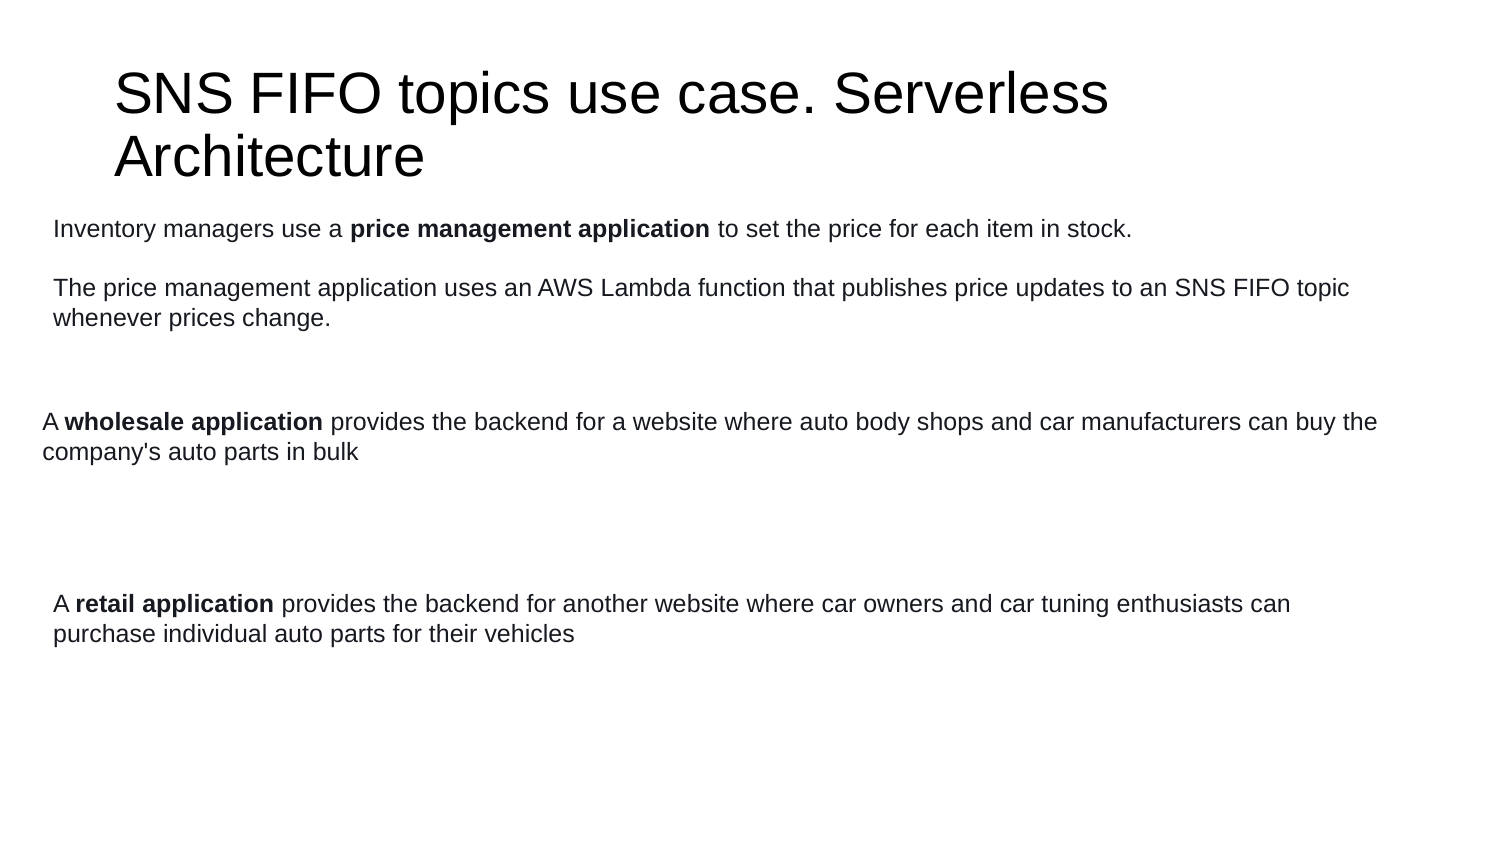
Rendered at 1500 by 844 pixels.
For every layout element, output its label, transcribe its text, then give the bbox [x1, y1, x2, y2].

title SNS FIFO topics use case. Serverless Architecture [103, 44, 1397, 197]
text_box A retail application provides the backend for another website where car owners and car tuning enthusiasts can purchase individual auto parts for their vehicles [38, 572, 1415, 663]
text_box Inventory managers use a price management application to set the price for each item in stock. The price management application uses an AWS Lambda function that publishes price updates to an SNS FIFO topic whenever prices change. [38, 197, 1408, 377]
text_box A wholesale application provides the backend for a website where auto body shops and car manufacturers can buy the company's auto parts in bulk [27, 390, 1419, 481]
